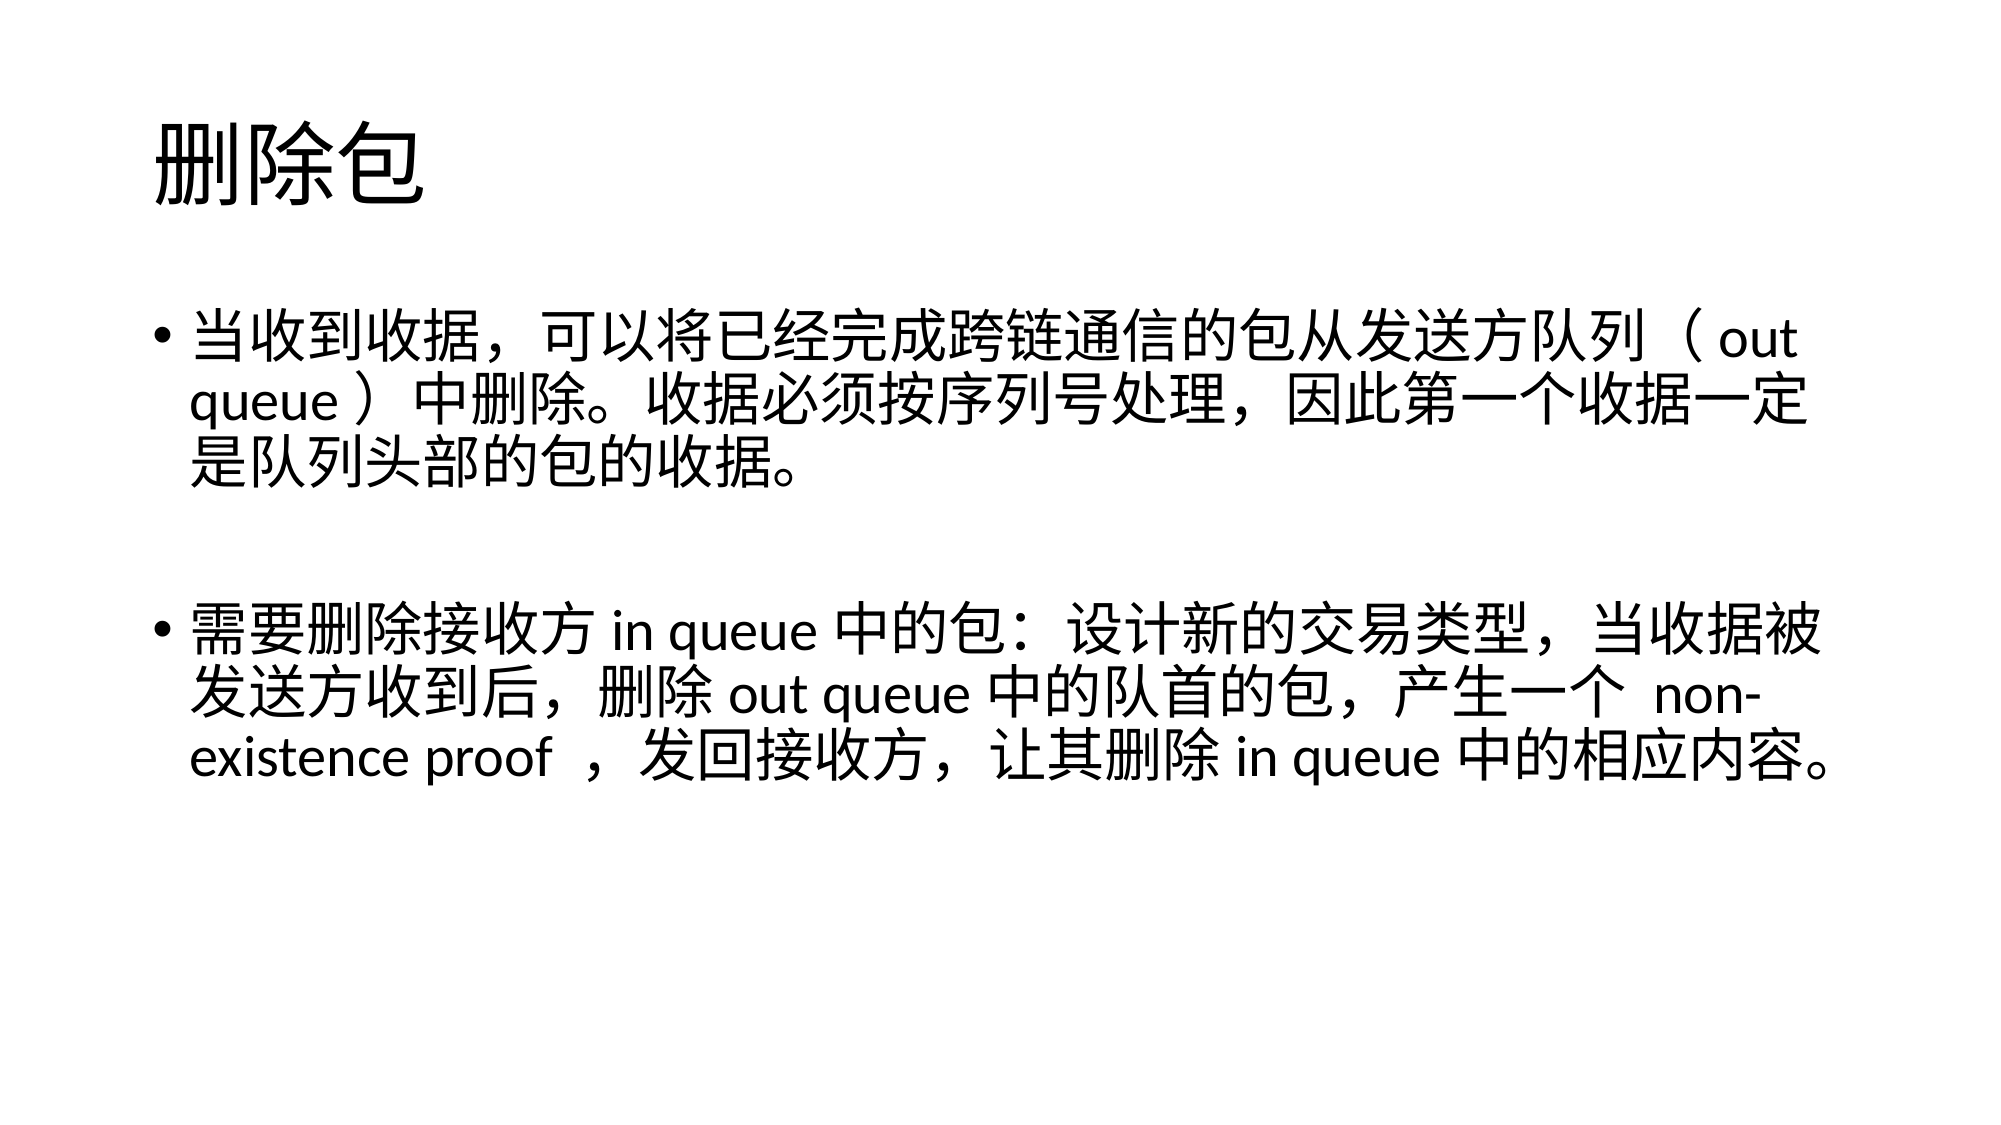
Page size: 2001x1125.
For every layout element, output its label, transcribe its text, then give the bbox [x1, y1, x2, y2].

title 删除包 [137, 59, 1863, 278]
list 当收到收据，可以将已经完成跨链通信的包从发送方队列（out queue）中删除。收据必须按序列号处理，因此第一个收据一定是队列头部的包的收据。 需要删除接收方in queue中的包：设计新的交易类型，当收据被发送方收到后，删除out queue中的队首的包，产生一个 non-existence proof ，发回接收方，让其删除in queue中的相应内容。 [137, 299, 1863, 1014]
